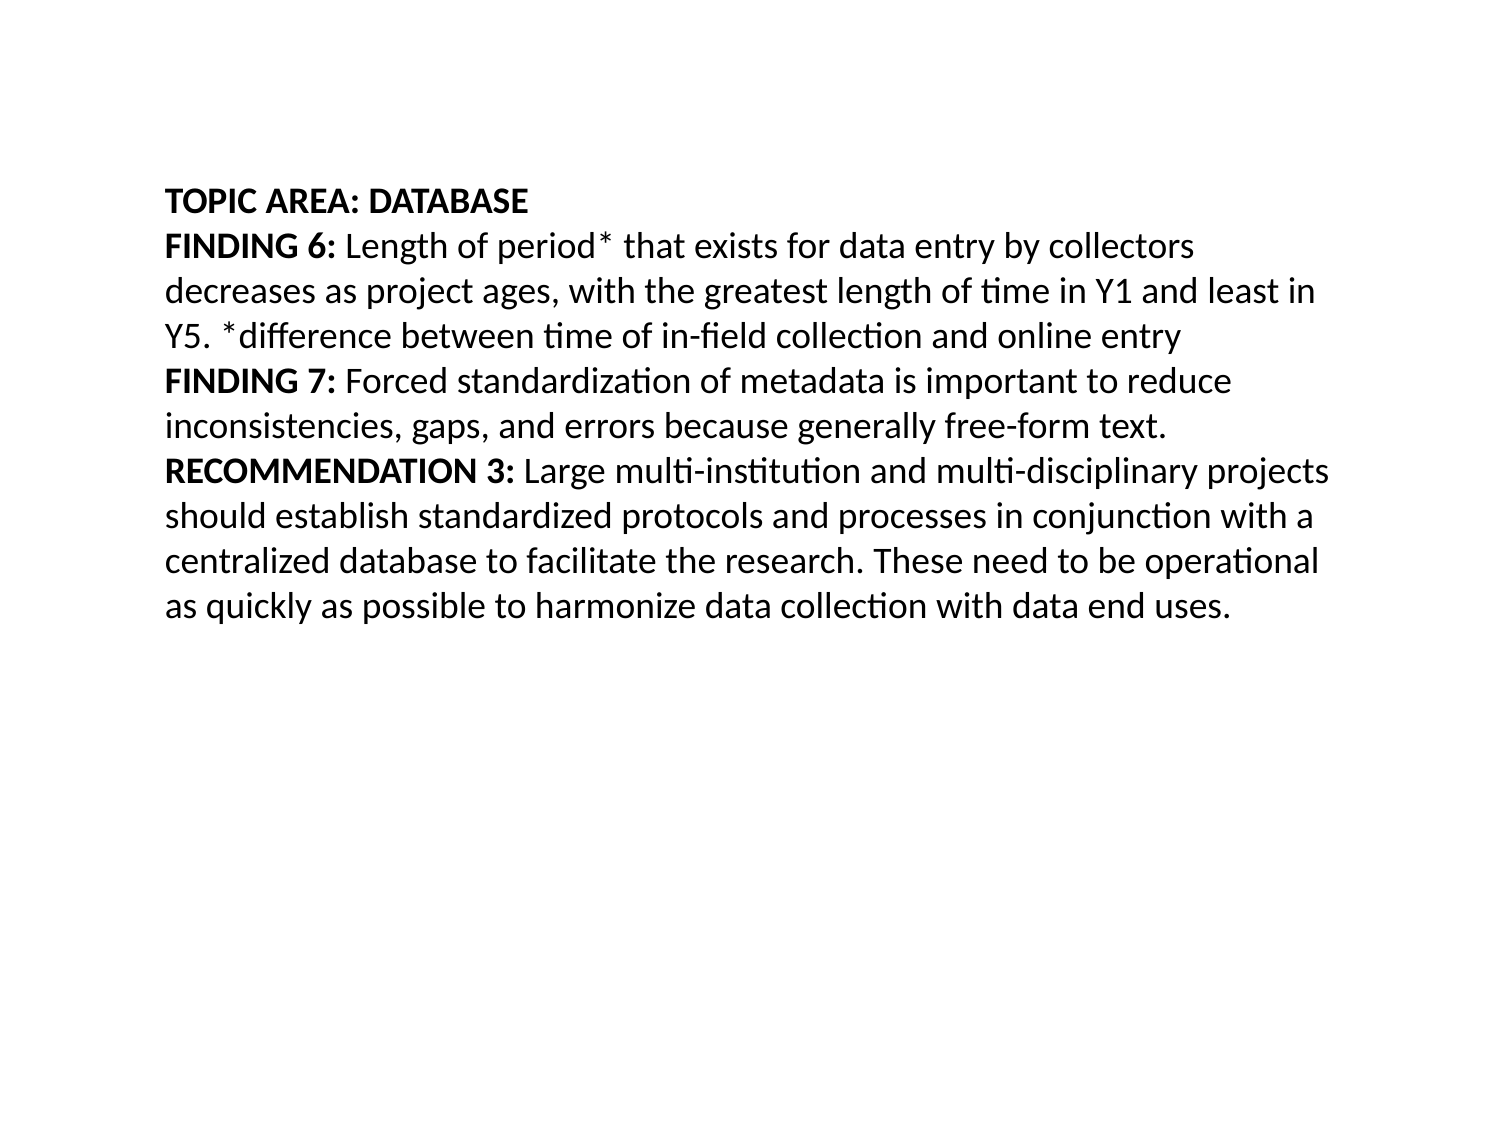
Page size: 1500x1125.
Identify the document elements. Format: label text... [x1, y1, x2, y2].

text_box TOPIC AREA: DATABASE FINDING 6: Length of period* that exists for data entry by collectors decreases as project ages, with the greatest length of time in Y1 and least in Y5. *difference between time of in-field collection and online entry FINDING 7: Forced standardization of metadata is important to reduce inconsistencies, gaps, and errors because generally free-form text. RECOMMENDATION 3: Large multi-institution and multi-disciplinary projects should establish standardized protocols and processes in conjunction with a centralized database to facilitate the research. These need to be operational as quickly as possible to harmonize data collection with data end uses. [149, 168, 1350, 634]
